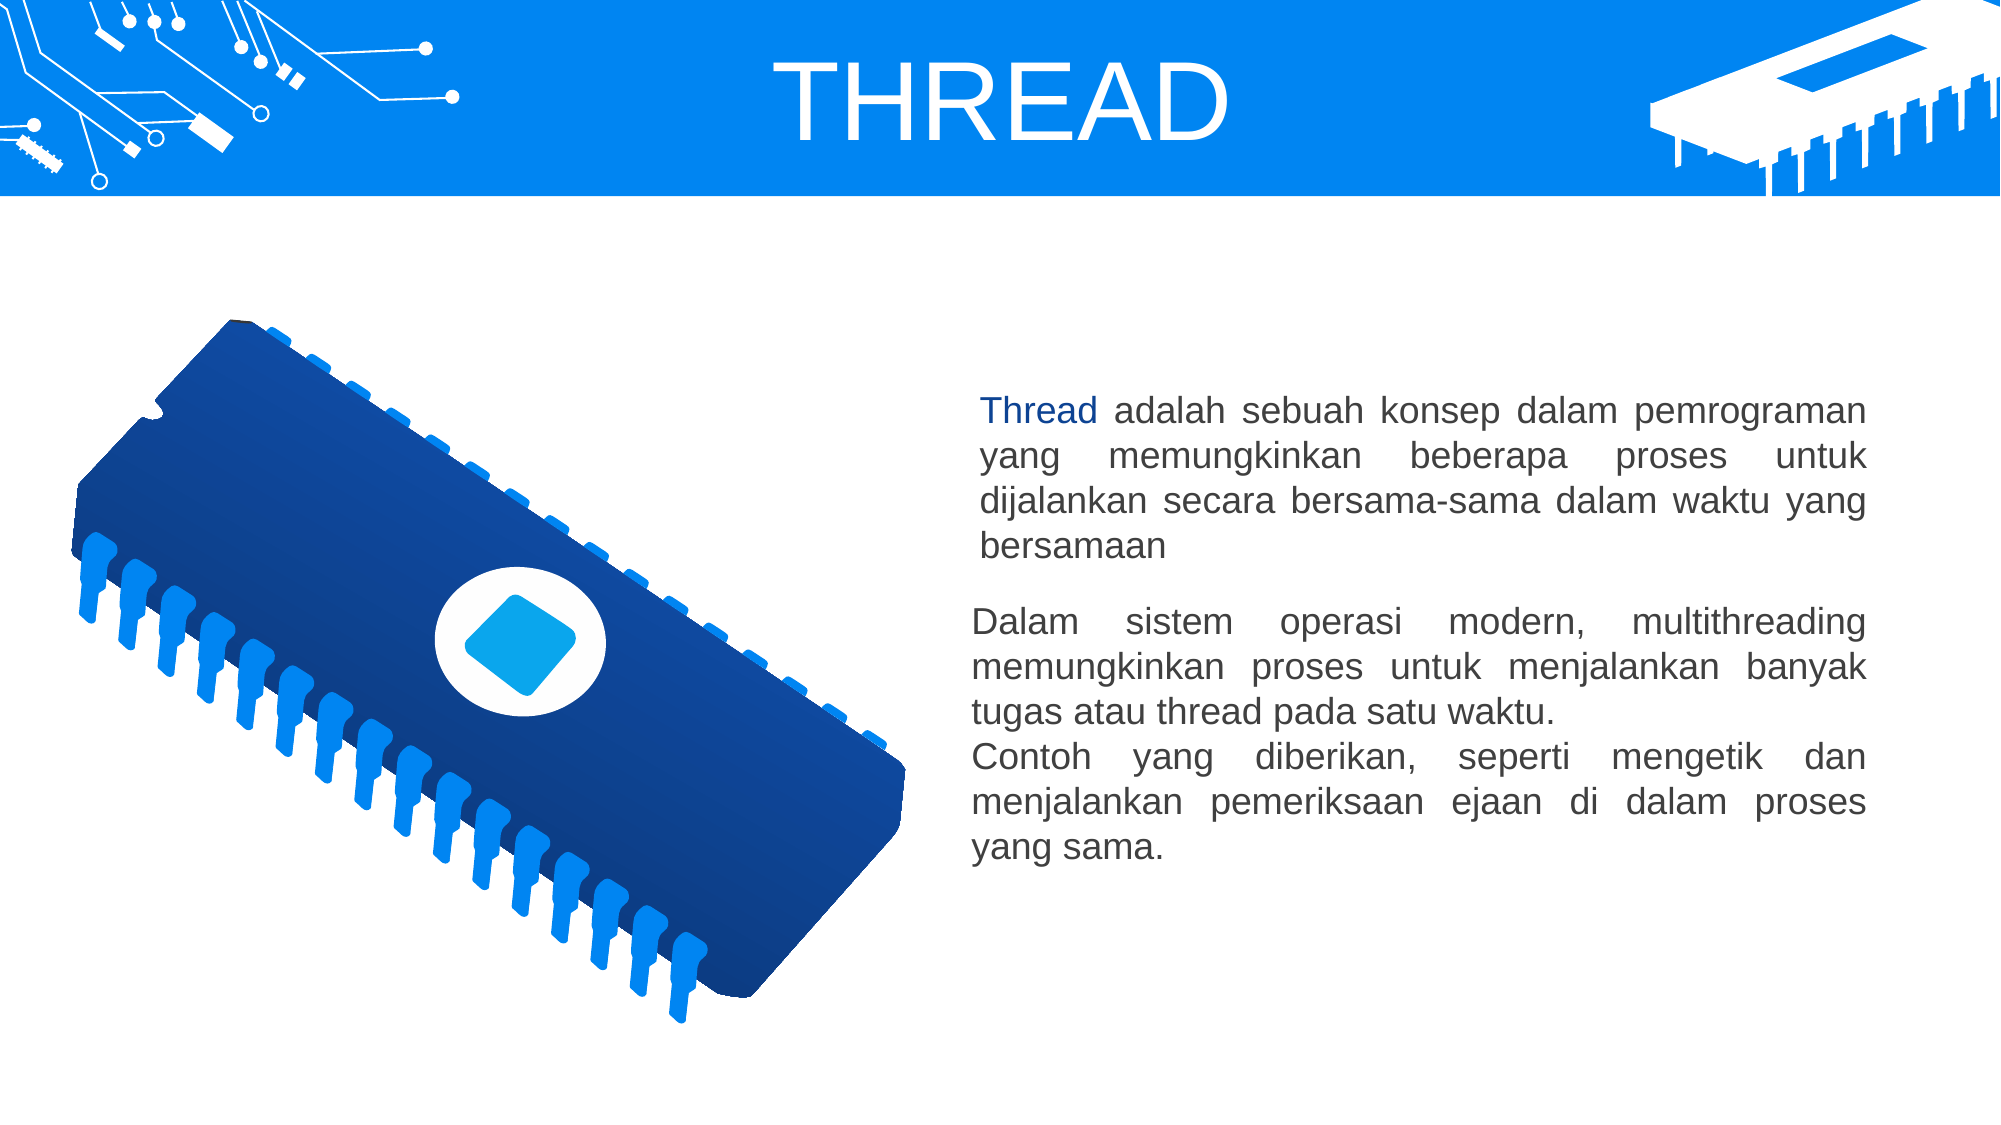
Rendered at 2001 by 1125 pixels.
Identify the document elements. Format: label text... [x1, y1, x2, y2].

list THREAD [53, 44, 1952, 164]
text_box Thread adalah sebuah konsep dalam pemrograman yang memungkinkan beberapa proses untuk dijalankan secara bersama-sama dalam waktu yang bersamaan [964, 378, 1882, 573]
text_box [71, 319, 906, 1024]
text_box Dalam sistem operasi modern, multithreading memungkinkan proses untuk menjalankan banyak tugas atau thread pada satu waktu. Contoh yang diberikan, seperti mengetik dan menjalankan pemeriksaan ejaan di dalam proses yang sama. [956, 589, 1882, 964]
